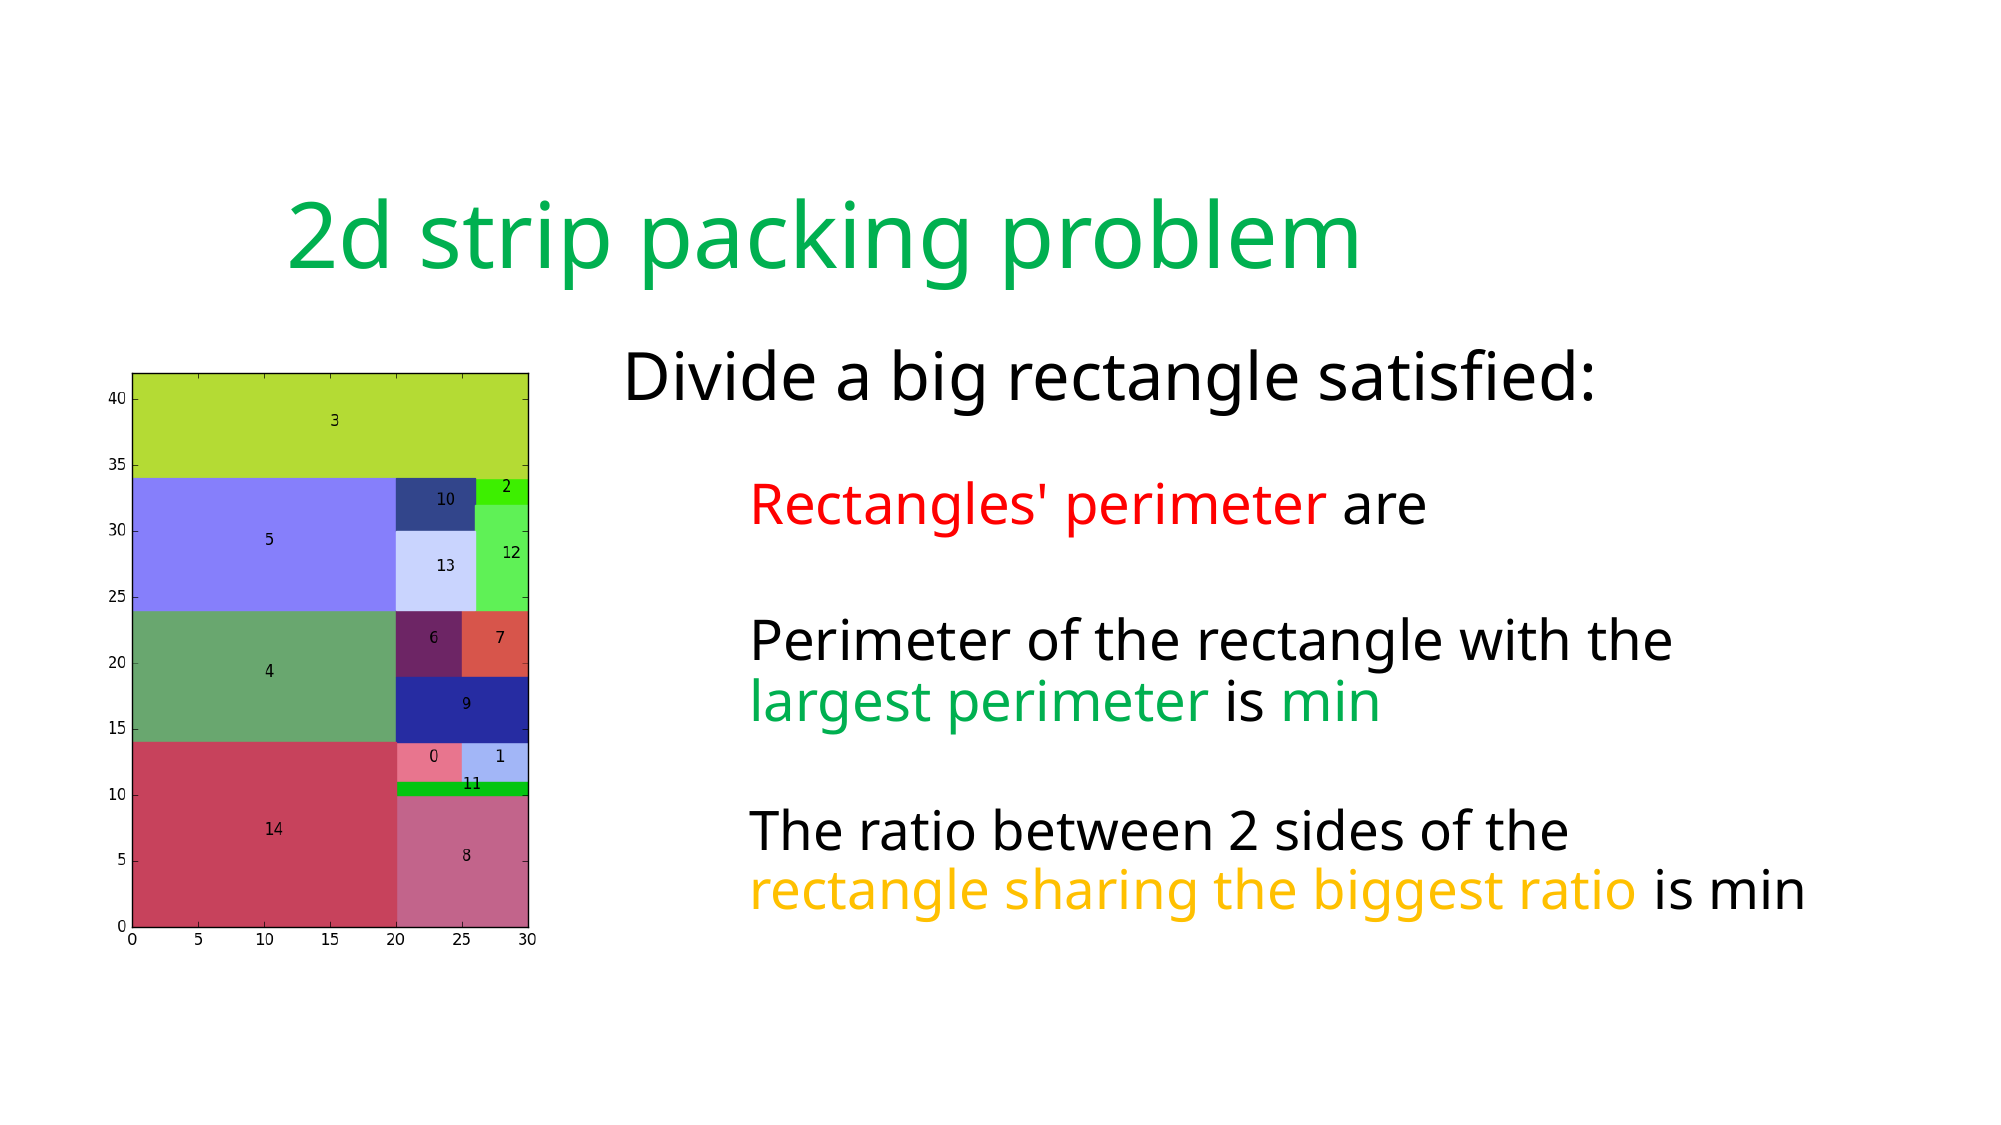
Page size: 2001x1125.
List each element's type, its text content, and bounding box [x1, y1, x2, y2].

text_box Perimeter of the rectangle with the largest perimeter is min [734, 587, 1826, 759]
text_box The ratio between 2 sides of the rectangle sharing the biggest ratio is min [734, 776, 1826, 949]
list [68, 292, 578, 1007]
title Divide a big rectangle satisfied: [607, 293, 1699, 465]
text_box 2d strip packing problem [271, 129, 1729, 348]
